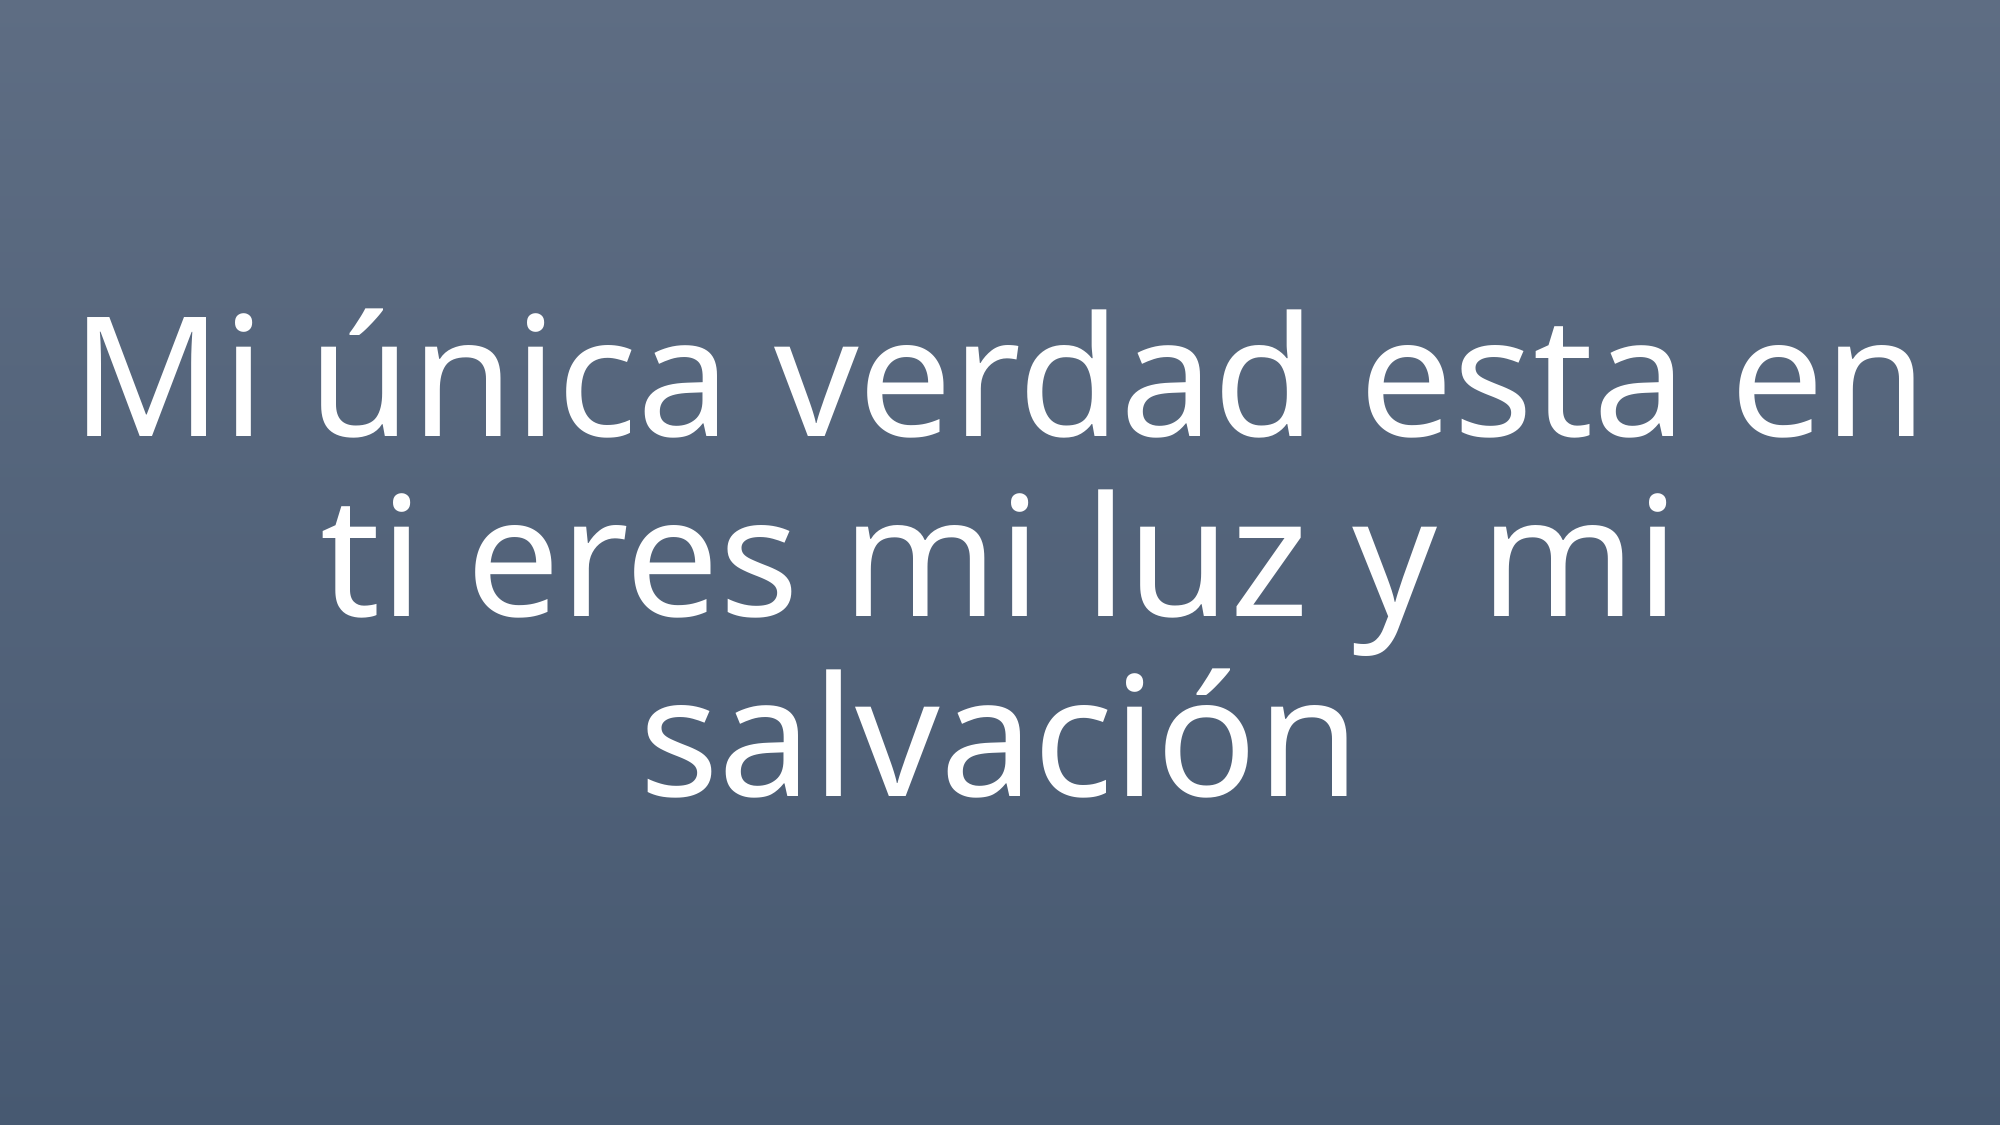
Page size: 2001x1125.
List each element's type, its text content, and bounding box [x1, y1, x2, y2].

list Mi única verdad esta en ti eres mi luz y mi salvación [47, 62, 1953, 1062]
